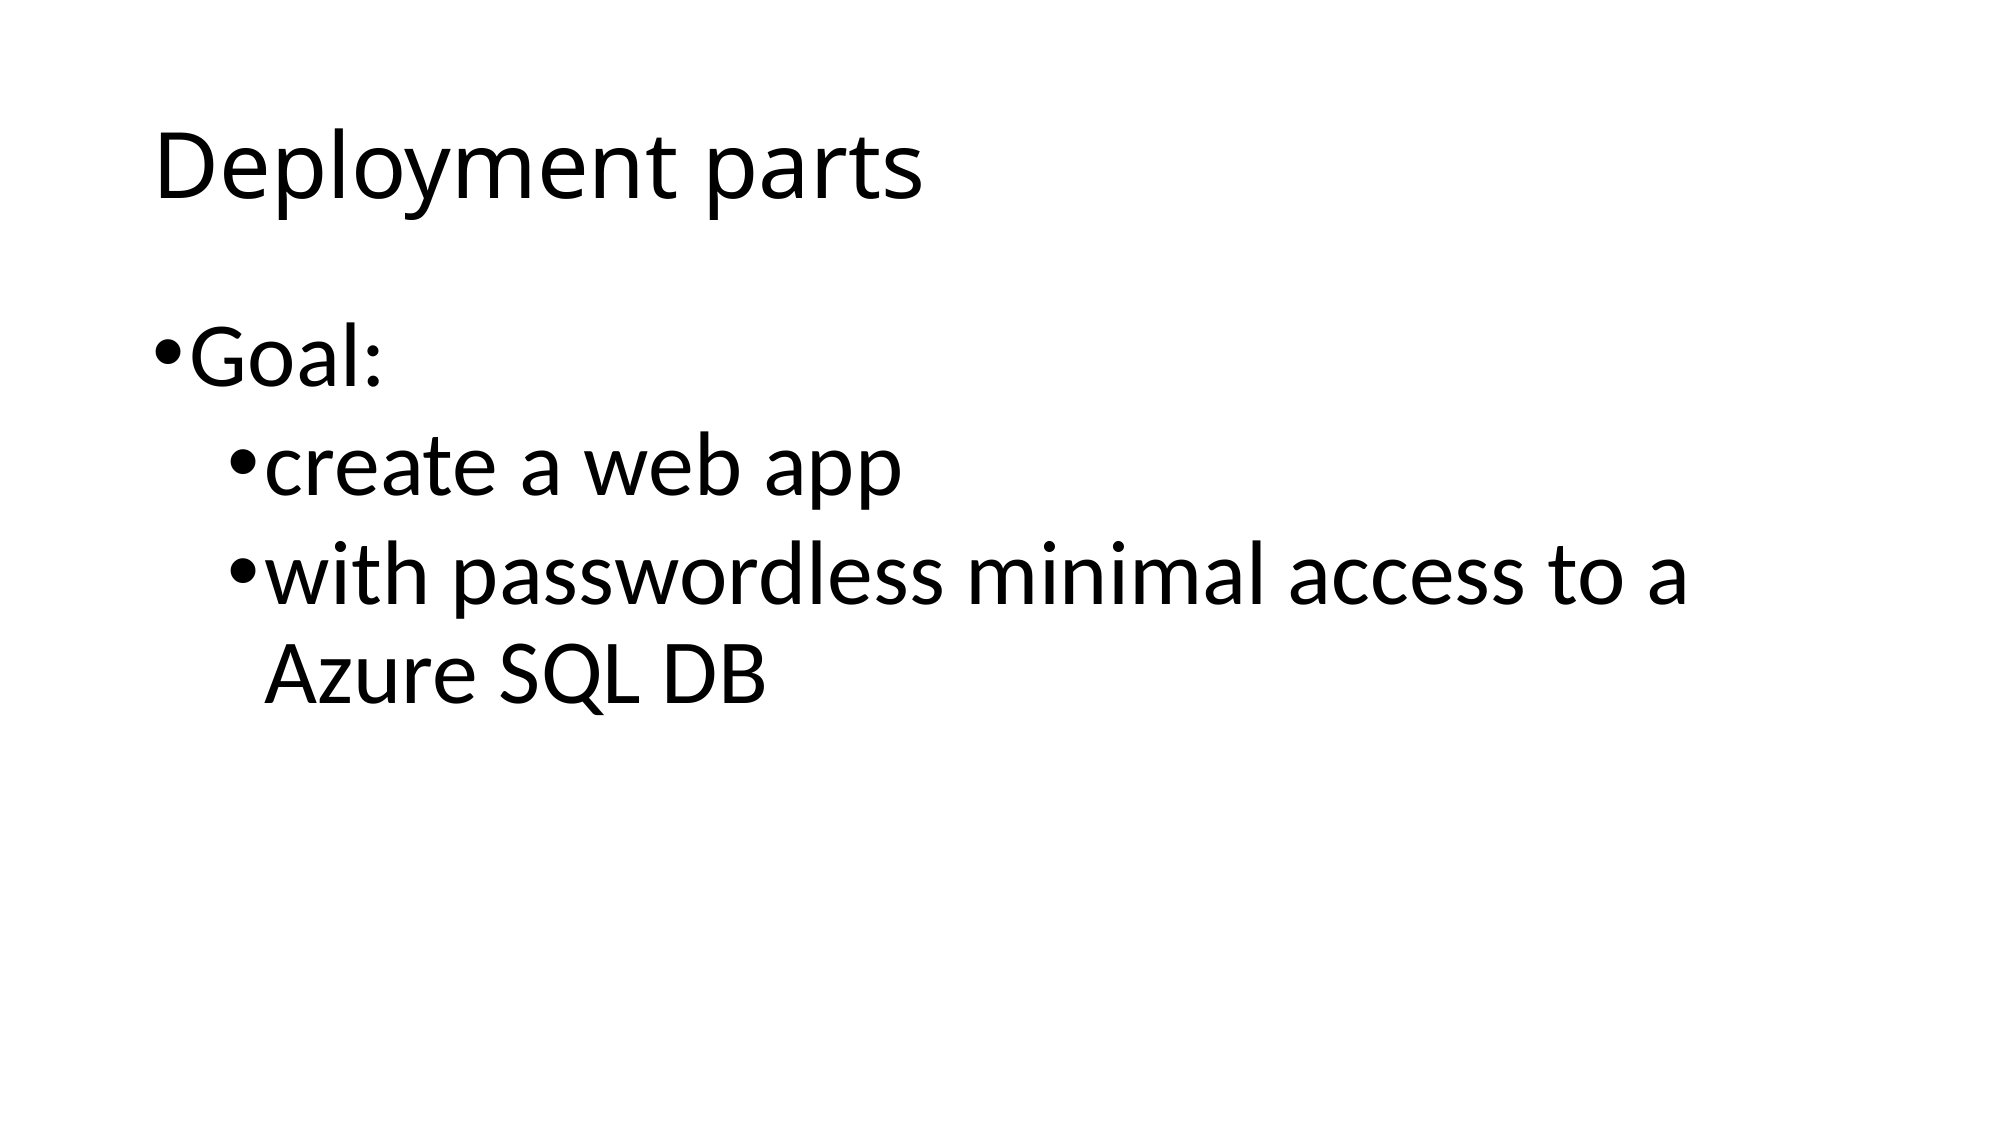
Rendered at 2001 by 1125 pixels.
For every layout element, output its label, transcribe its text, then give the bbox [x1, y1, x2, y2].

list Goal: create a web app with passwordless minimal access to a Azure SQL DB [137, 299, 1863, 1014]
title Deployment parts [137, 59, 1863, 278]
